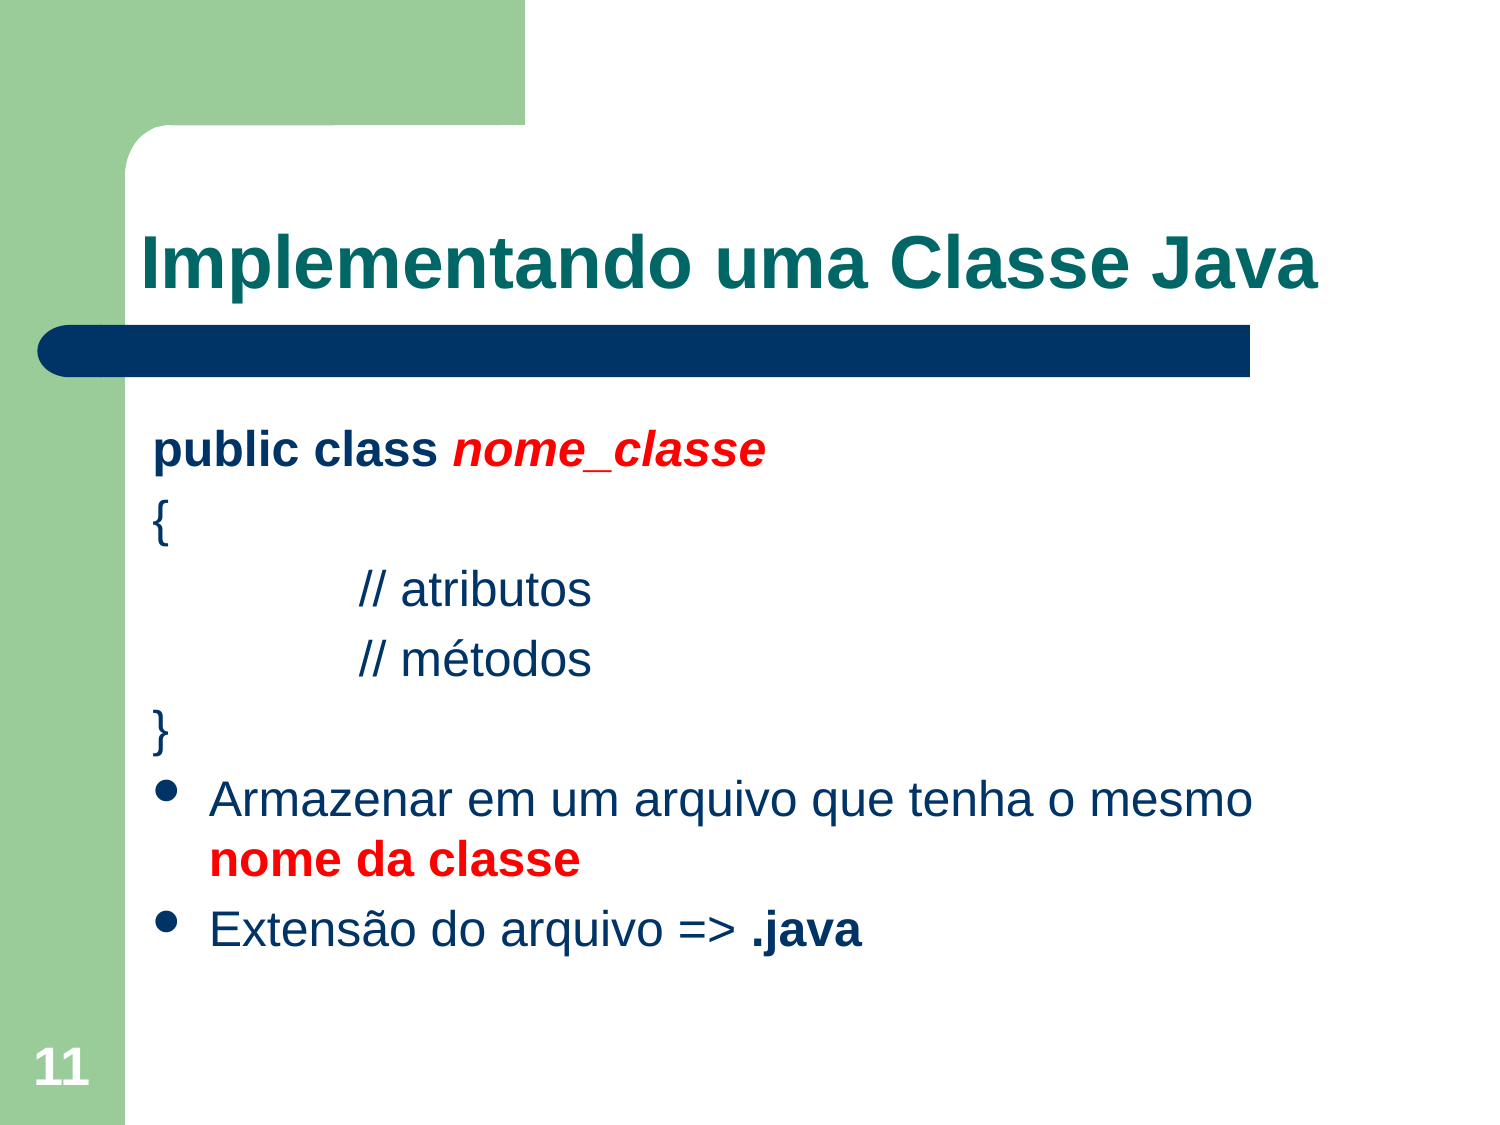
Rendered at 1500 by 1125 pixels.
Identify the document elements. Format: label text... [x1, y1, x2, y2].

title Implementando uma Classe Java [124, 124, 1426, 313]
text_box 11 [13, 1023, 111, 1105]
list public class nome_classe { // atributos // métodos } Armazenar em um arquivo que tenha o mesmo nome da classe Extensão do arquivo => .java [137, 408, 1400, 999]
